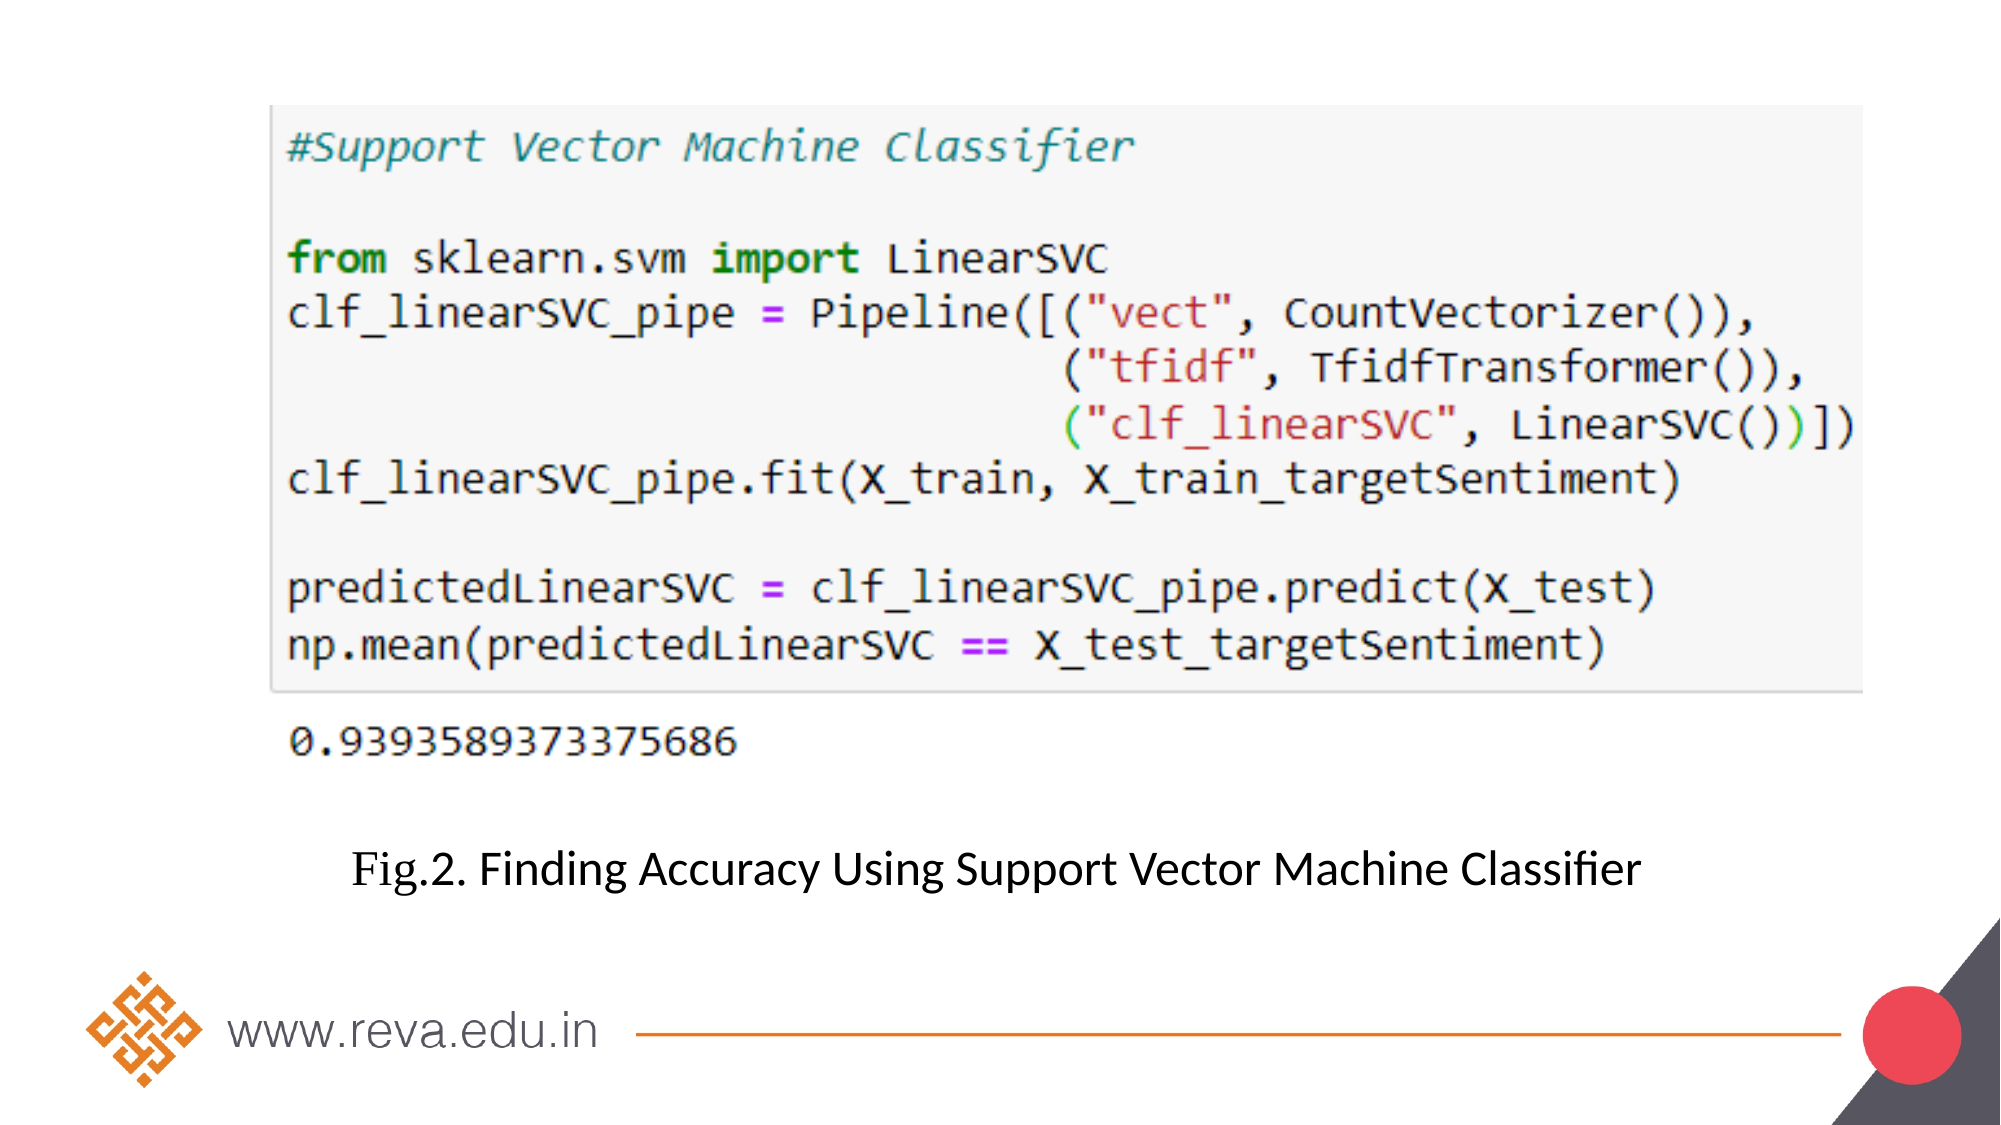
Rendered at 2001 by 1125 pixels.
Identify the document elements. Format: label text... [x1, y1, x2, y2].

picture [0, 0, 2000, 1125]
text_box Fig.2. Finding Accuracy Using Support Vector Machine Classifier [235, 819, 1772, 903]
